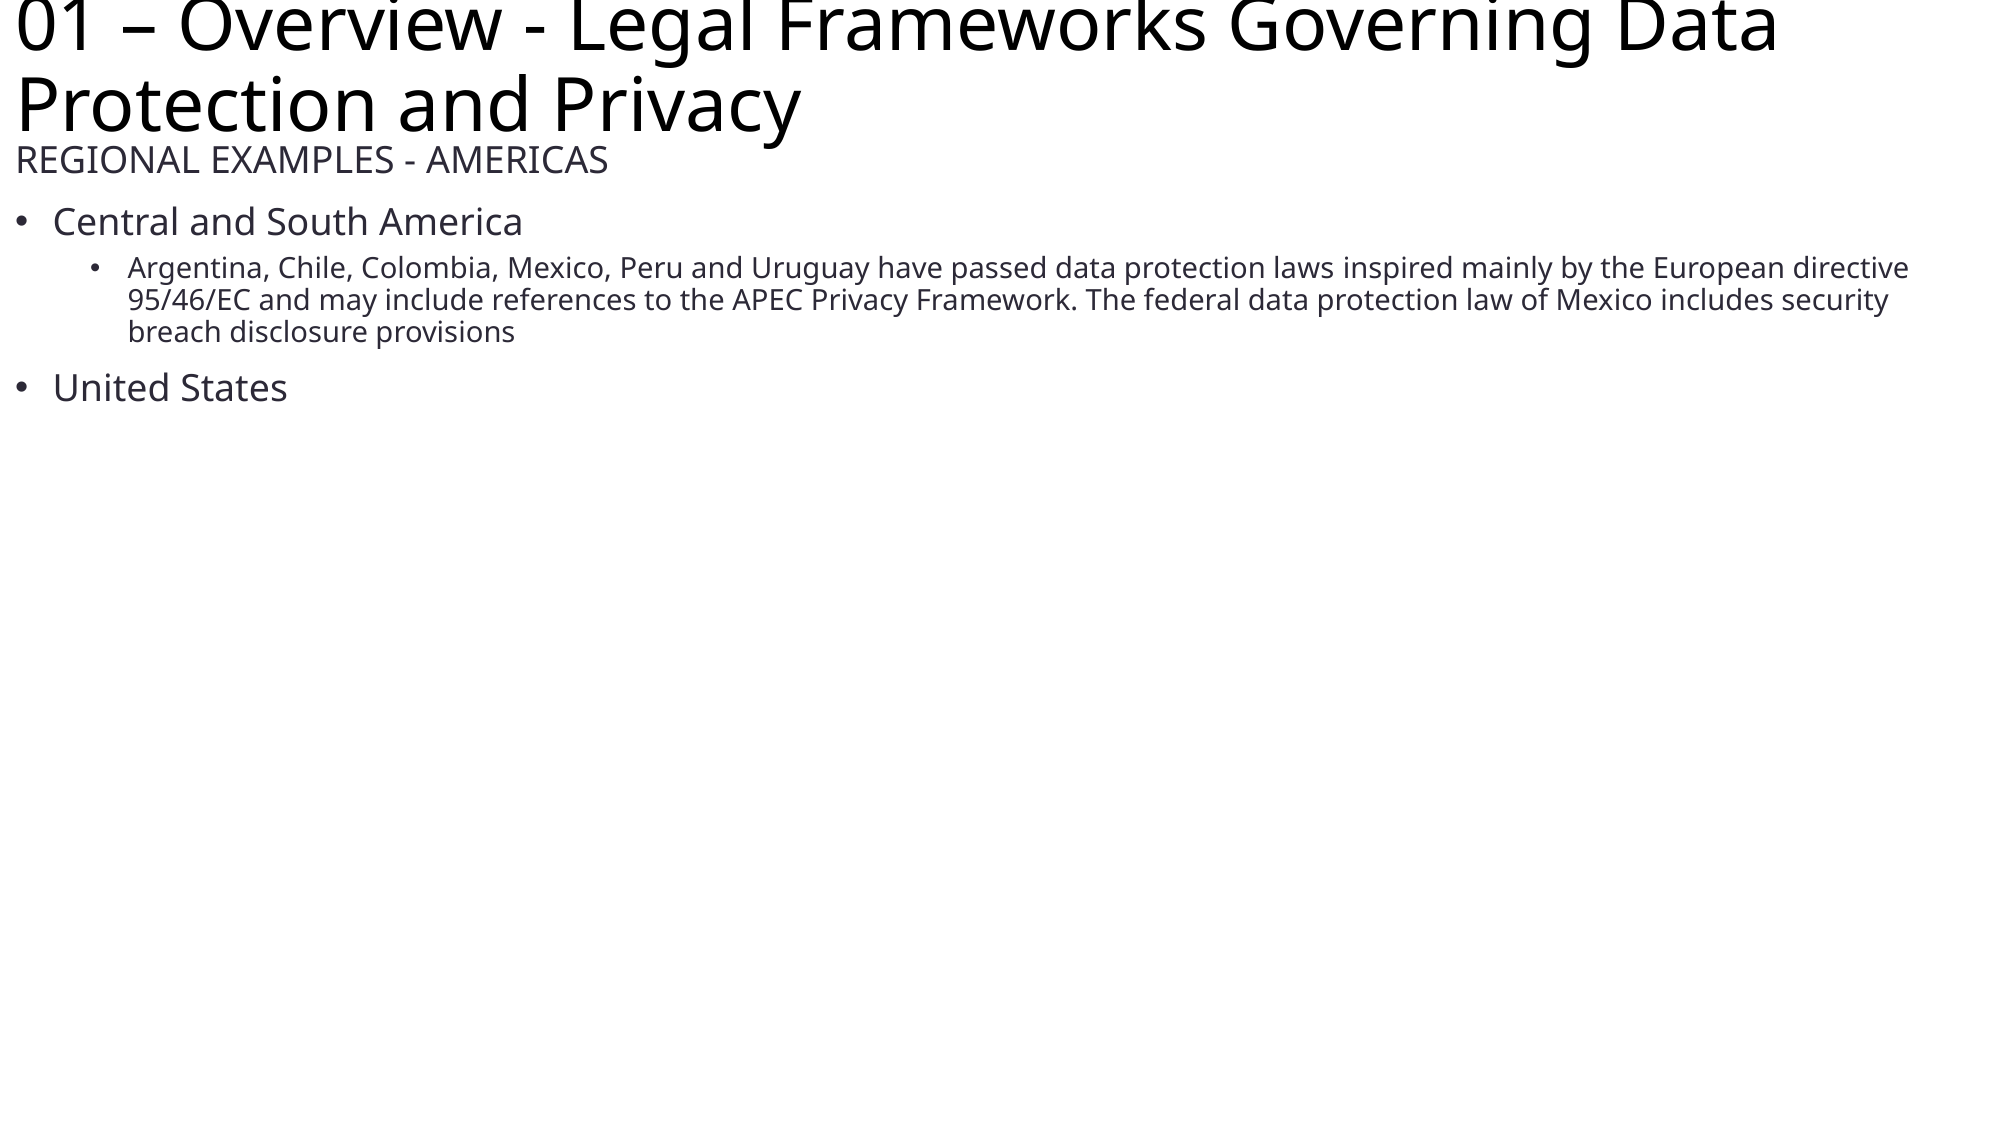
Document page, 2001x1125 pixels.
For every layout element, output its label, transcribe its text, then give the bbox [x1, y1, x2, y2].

title 01 – Overview - Legal Frameworks Governing Data Protection and Privacy [0, 0, 2000, 134]
list REGIONAL EXAMPLES - AMERICAS Central and South America Argentina, Chile, Colombia, Mexico, Peru and Uruguay have passed data protection laws inspired mainly by the European directive 95/46/EC and may include references to the APEC Privacy Framework. The federal data protection law of Mexico includes security breach disclosure provisions United States [0, 134, 2000, 1125]
